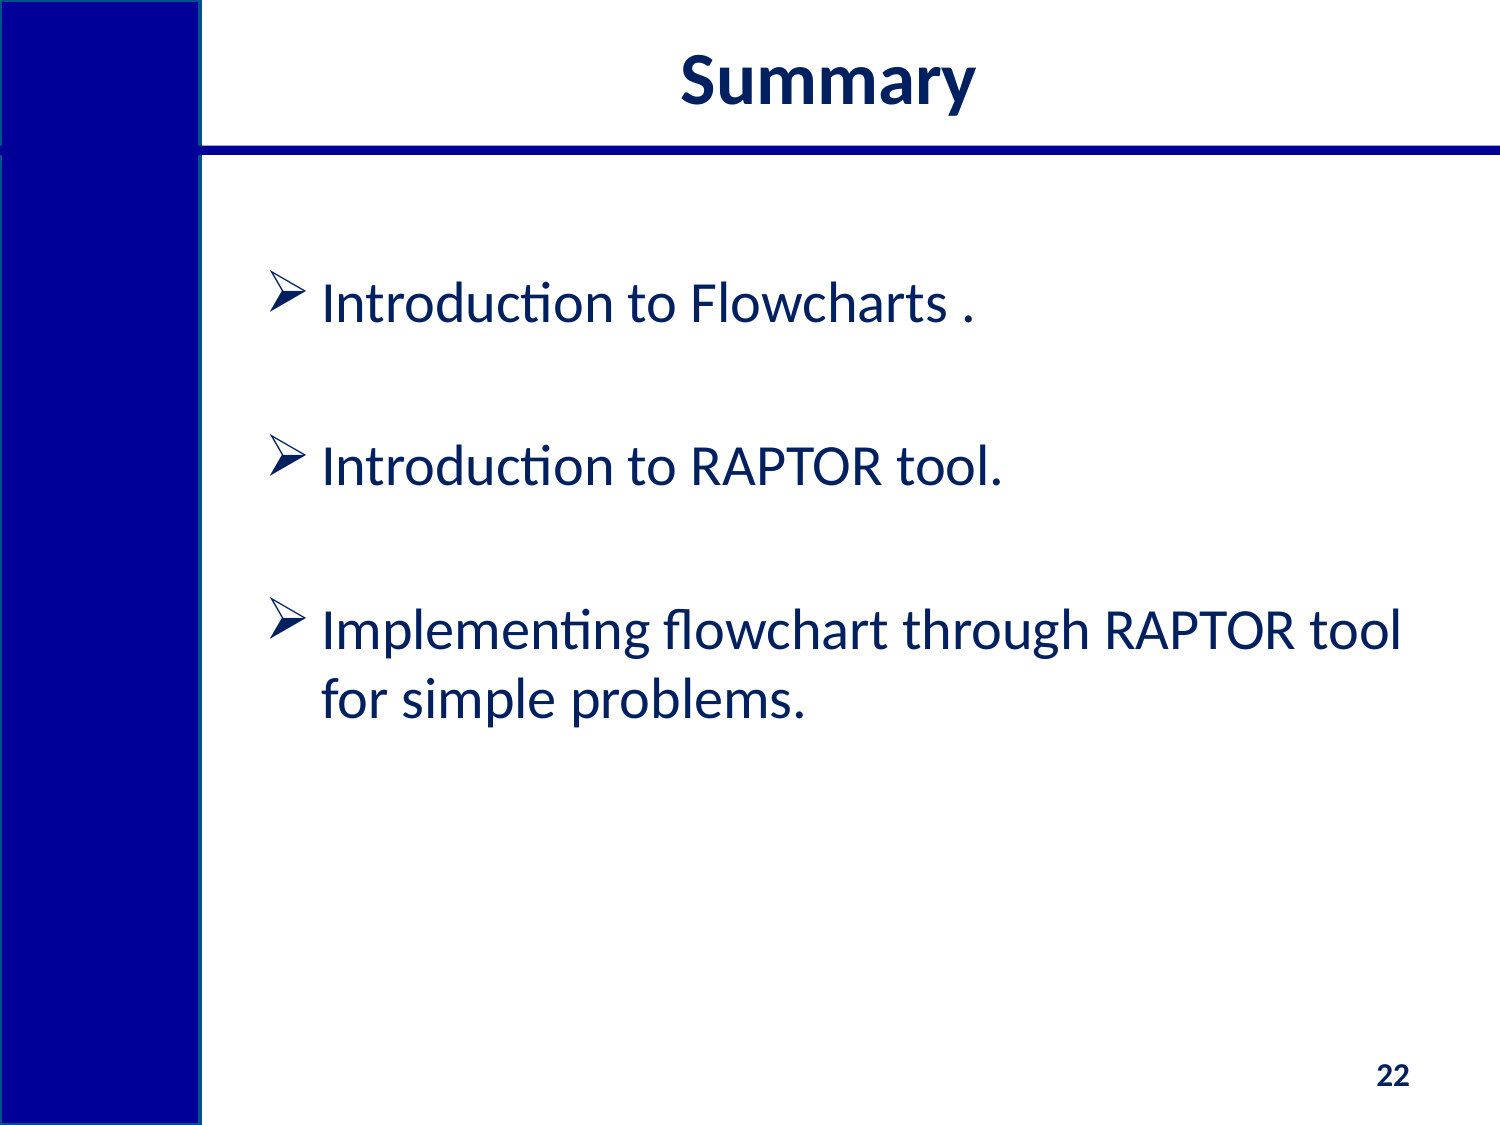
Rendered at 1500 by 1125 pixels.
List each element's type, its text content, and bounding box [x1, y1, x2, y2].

title Summary [187, 3, 1471, 146]
list Introduction to Flowcharts . Introduction to RAPTOR tool. Implementing flowchart through RAPTOR tool for simple problems. [249, 174, 1475, 1005]
slide_number 22 [1312, 1042, 1425, 1103]
